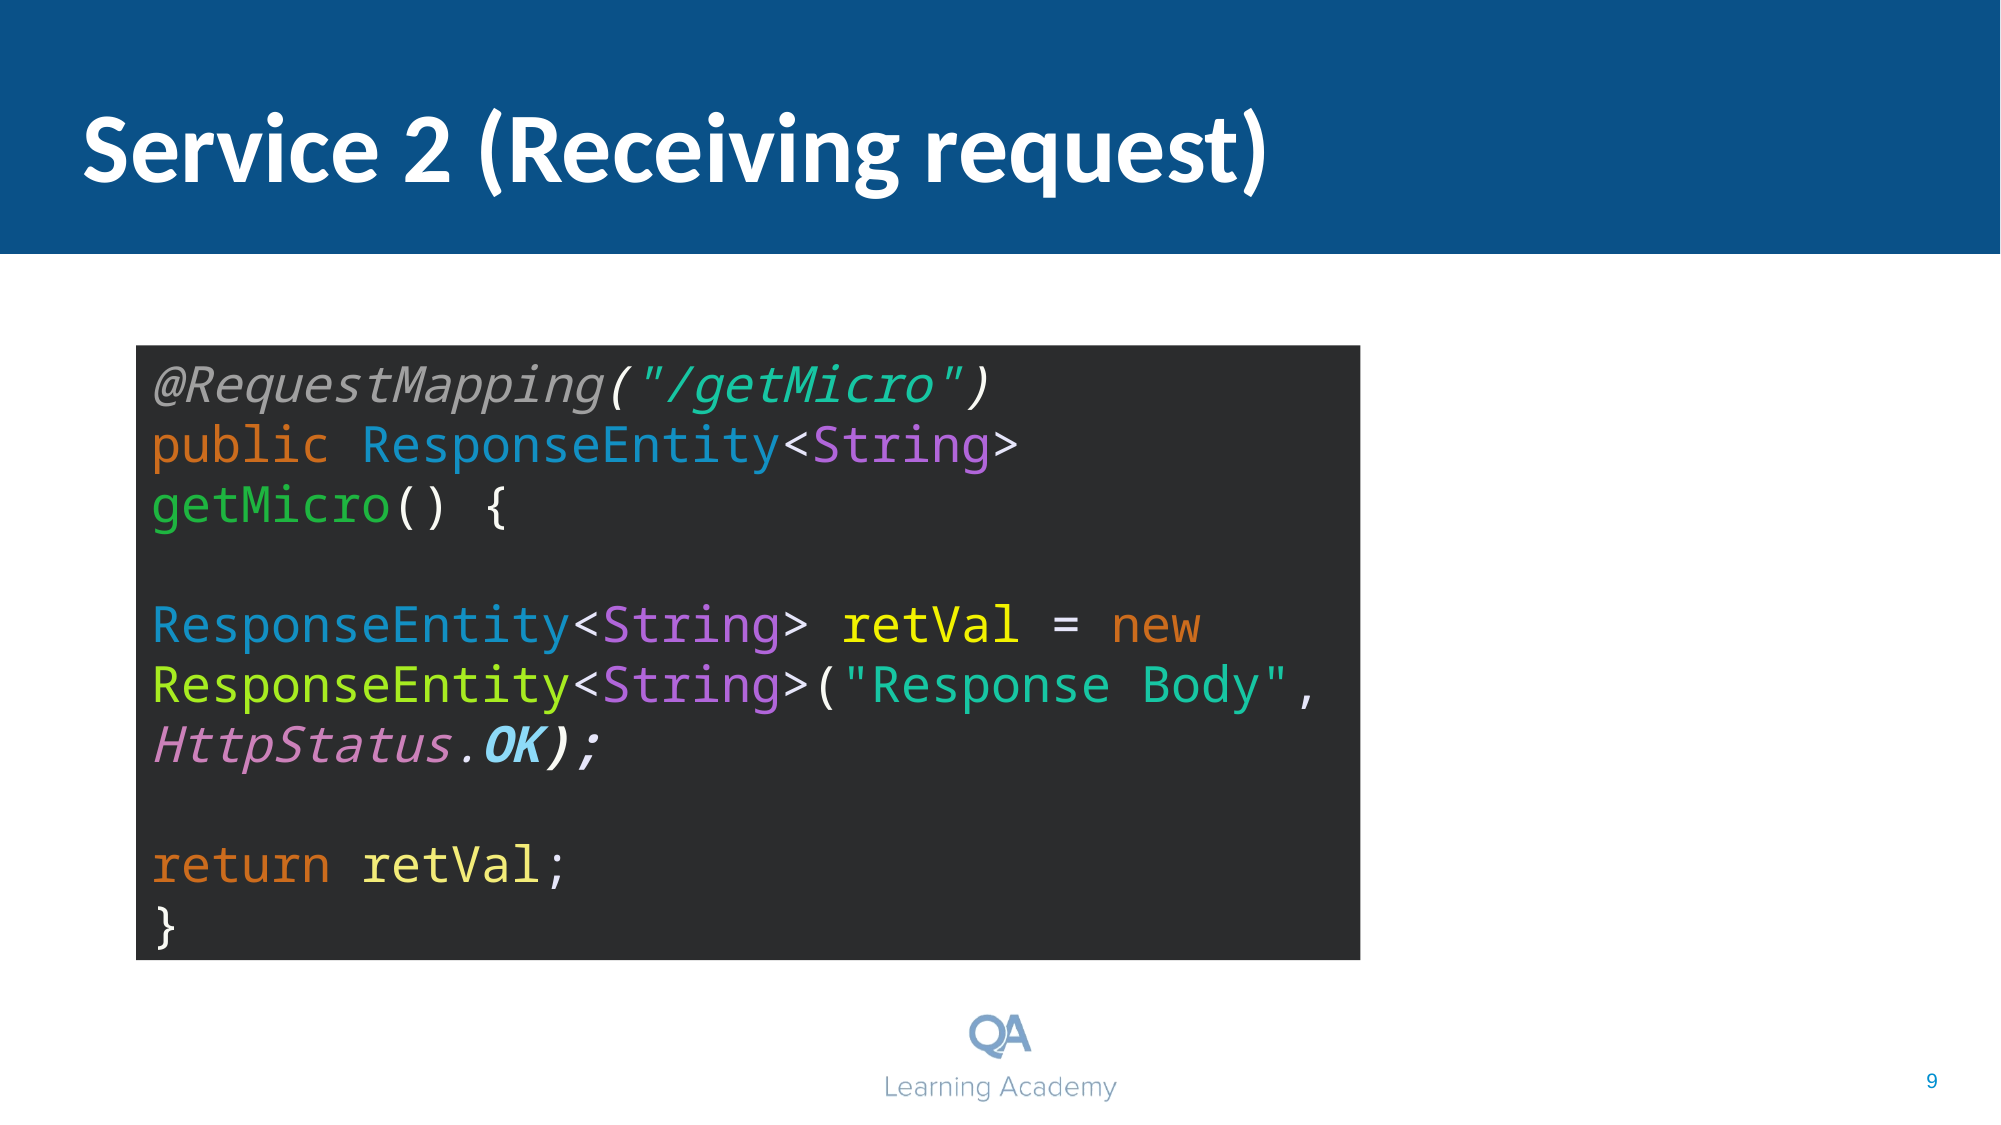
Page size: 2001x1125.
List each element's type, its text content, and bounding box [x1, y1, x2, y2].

text_box @RequestMapping("/getMicro") public ResponseEntity<String> getMicro() { ResponseEntity<String> retVal = new ResponseEntity<String>("Response Body", HttpStatus.OK); return retVal; } [136, 345, 1361, 961]
title Service 2 (Receiving request) [67, 20, 1565, 210]
